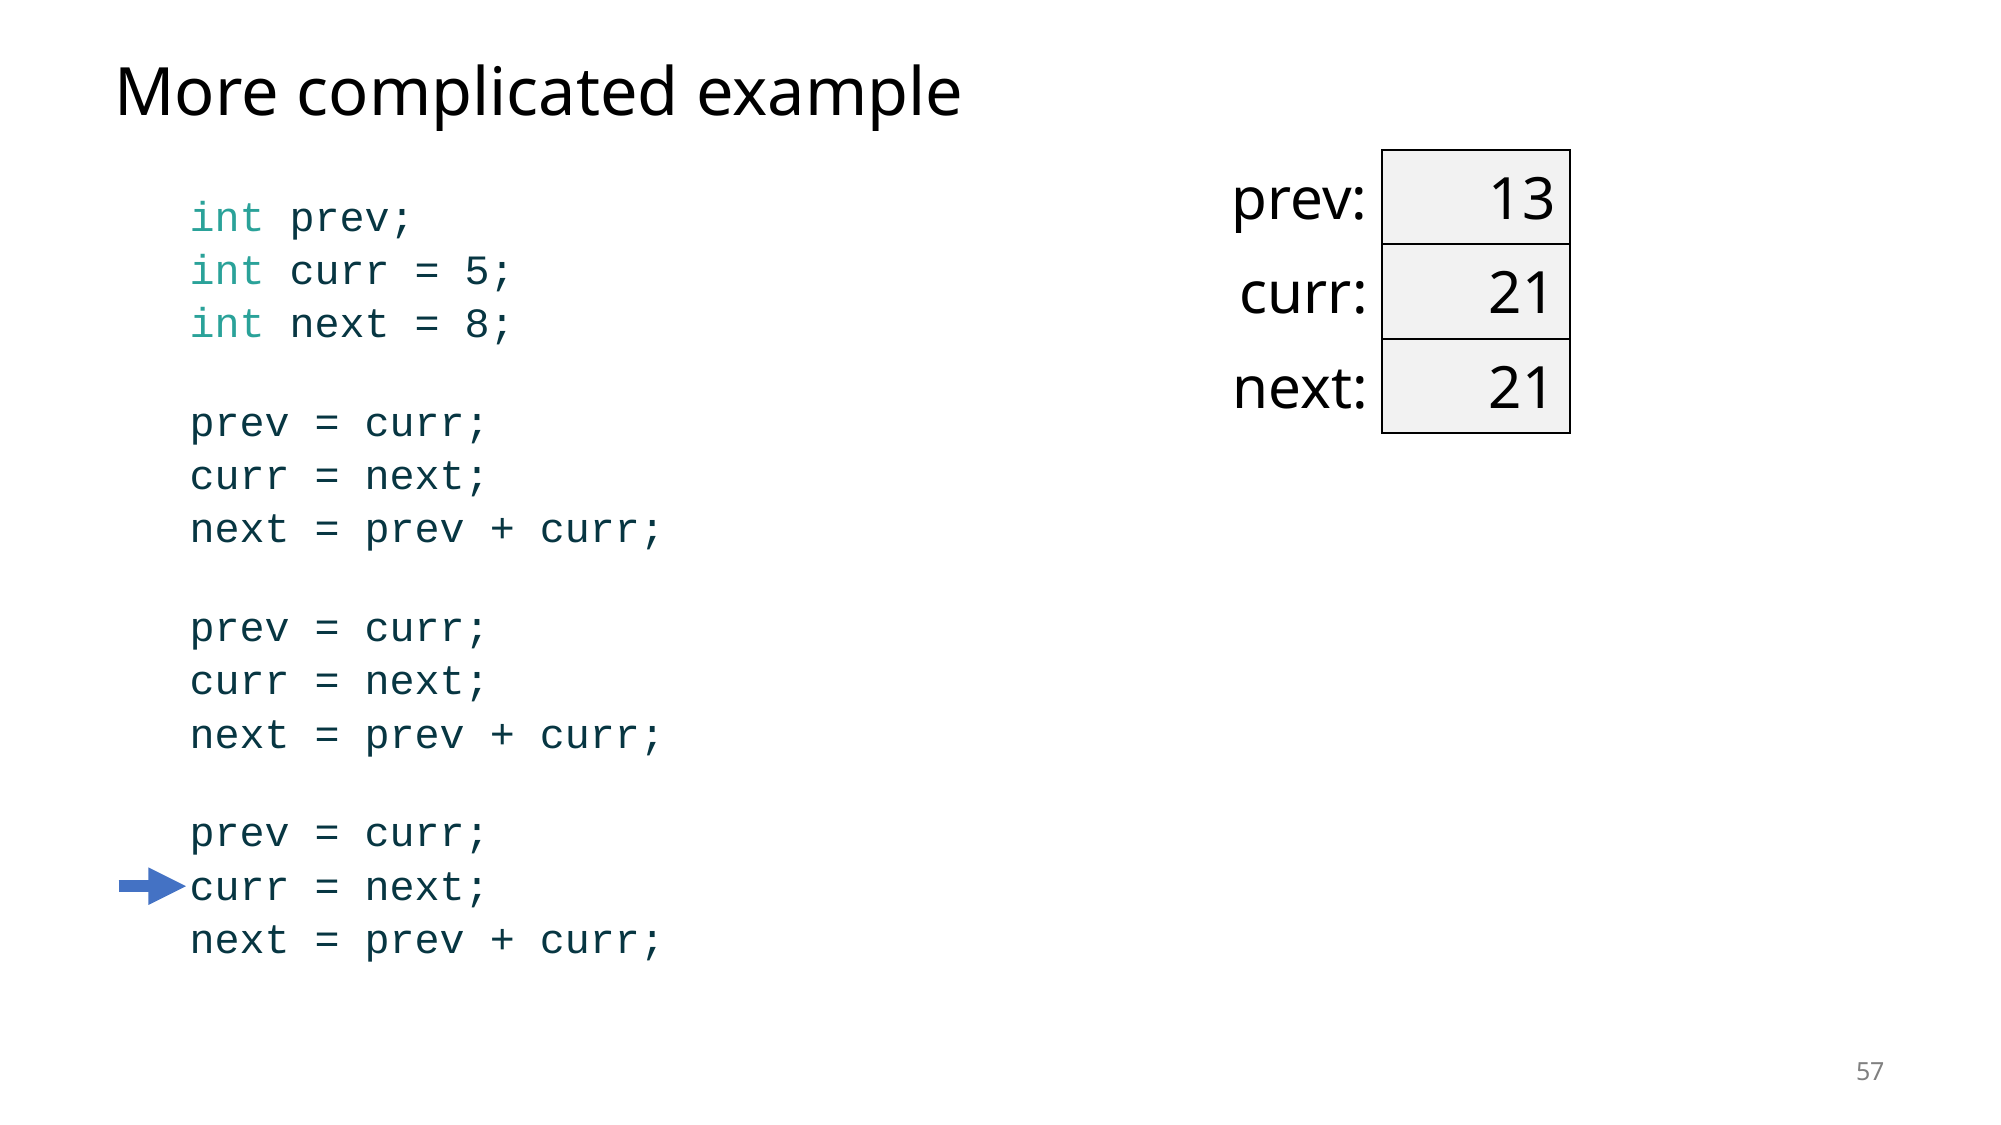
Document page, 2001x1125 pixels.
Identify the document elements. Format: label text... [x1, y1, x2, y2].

table_cell next: [1194, 339, 1381, 433]
title More complicated example [99, 37, 1900, 150]
table_cell 21 [1383, 245, 1569, 338]
list int prev; int curr = 5; int next = 8; prev = curr; curr = next; next = prev + curr; prev = curr; curr = next; next = prev + curr; prev = curr; curr = next; next = prev + curr; [99, 187, 1900, 1013]
slide_number 57 [1749, 1042, 1900, 1103]
table_cell 21 [1383, 340, 1569, 432]
table_header 13 [1383, 151, 1569, 243]
table_header prev: [1194, 150, 1381, 244]
table_cell curr: [1194, 244, 1381, 339]
